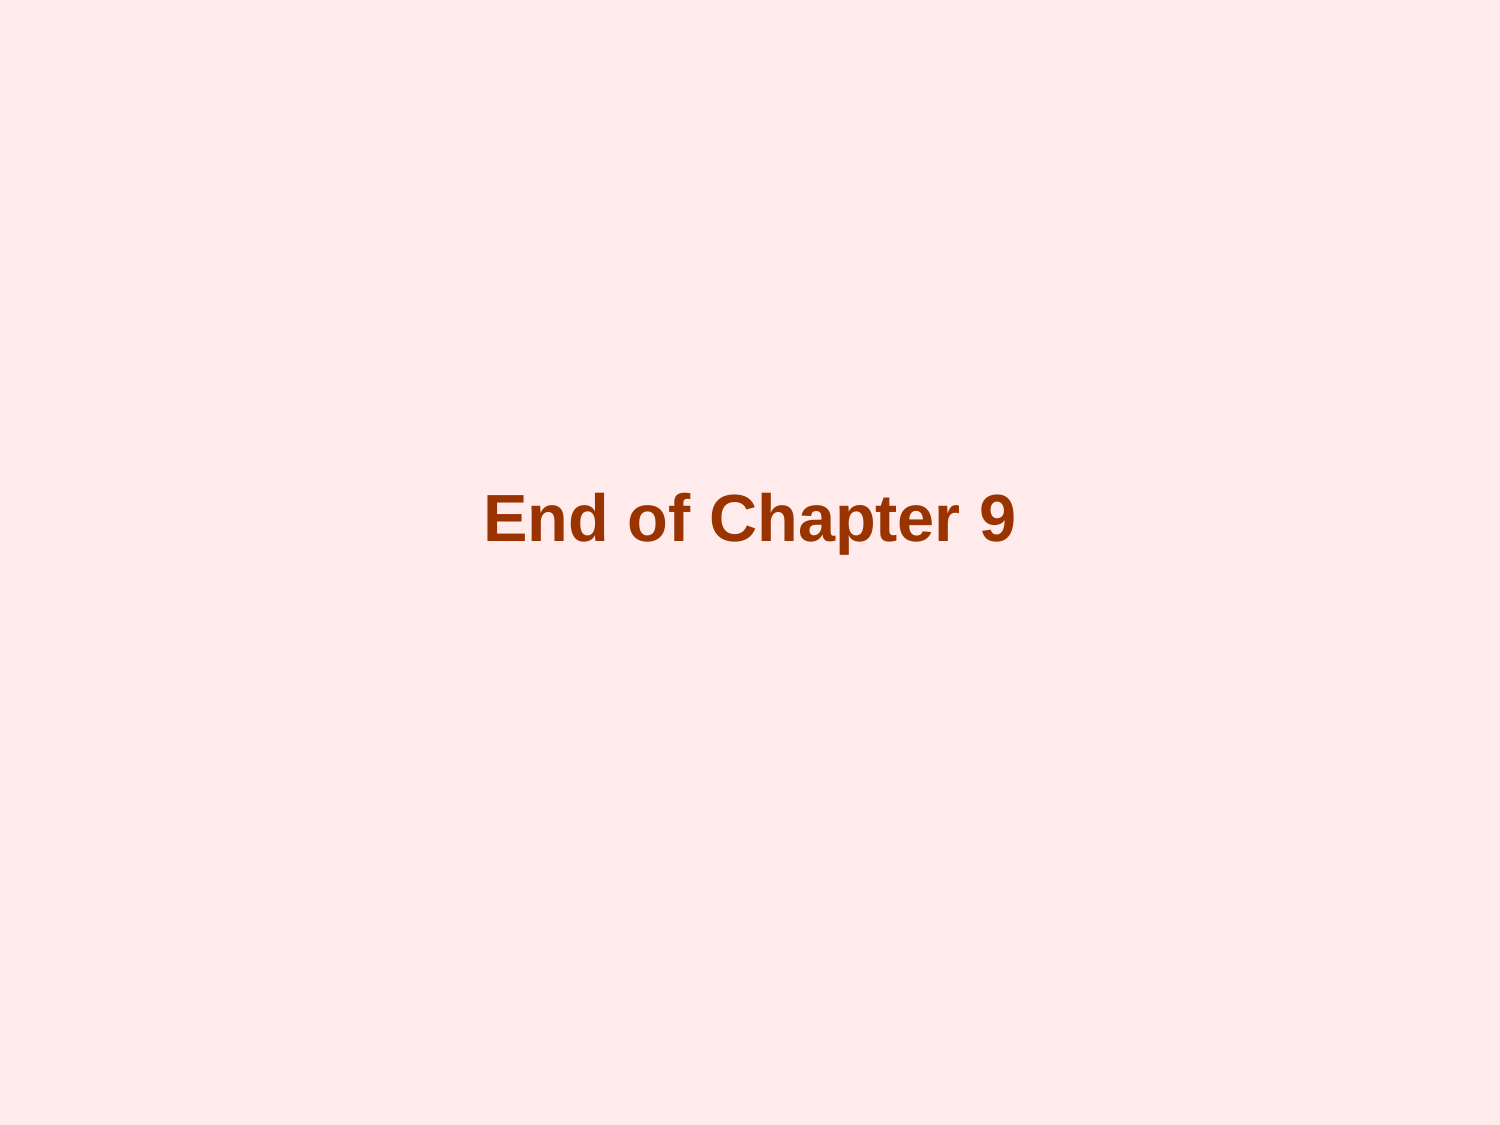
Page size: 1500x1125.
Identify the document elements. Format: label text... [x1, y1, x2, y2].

title End of Chapter 9 [112, 374, 1388, 563]
